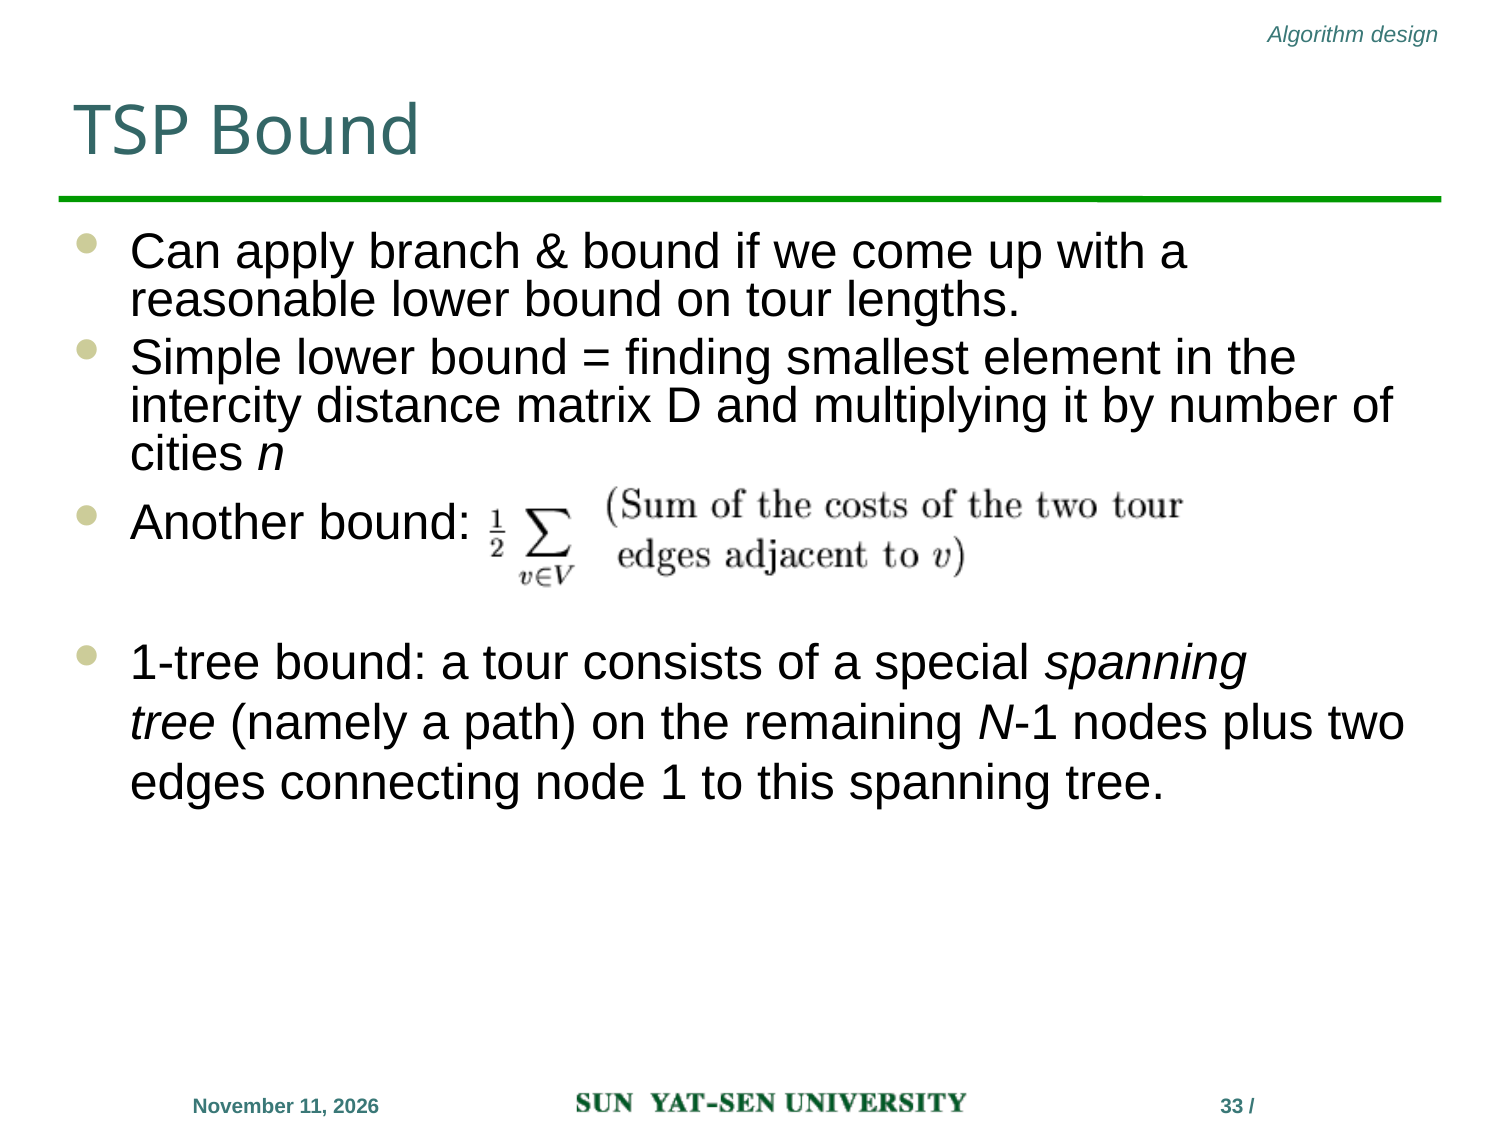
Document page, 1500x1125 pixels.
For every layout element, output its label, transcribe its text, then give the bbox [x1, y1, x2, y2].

picture [480, 480, 1205, 598]
picture [566, 1079, 973, 1125]
list Can apply branch & bound if we come up with a reasonable lower bound on tour lengths. Simple lower bound = finding smallest element in the intercity distance matrix D and multiplying it by number of cities n Another bound: 1-tree bound: a tour consists of a special spanning tree (namely a path) on the remaining N-1 nodes plus two edges connecting node 1 to this spanning tree. [58, 222, 1442, 1079]
title TSP Bound [58, 34, 1442, 176]
